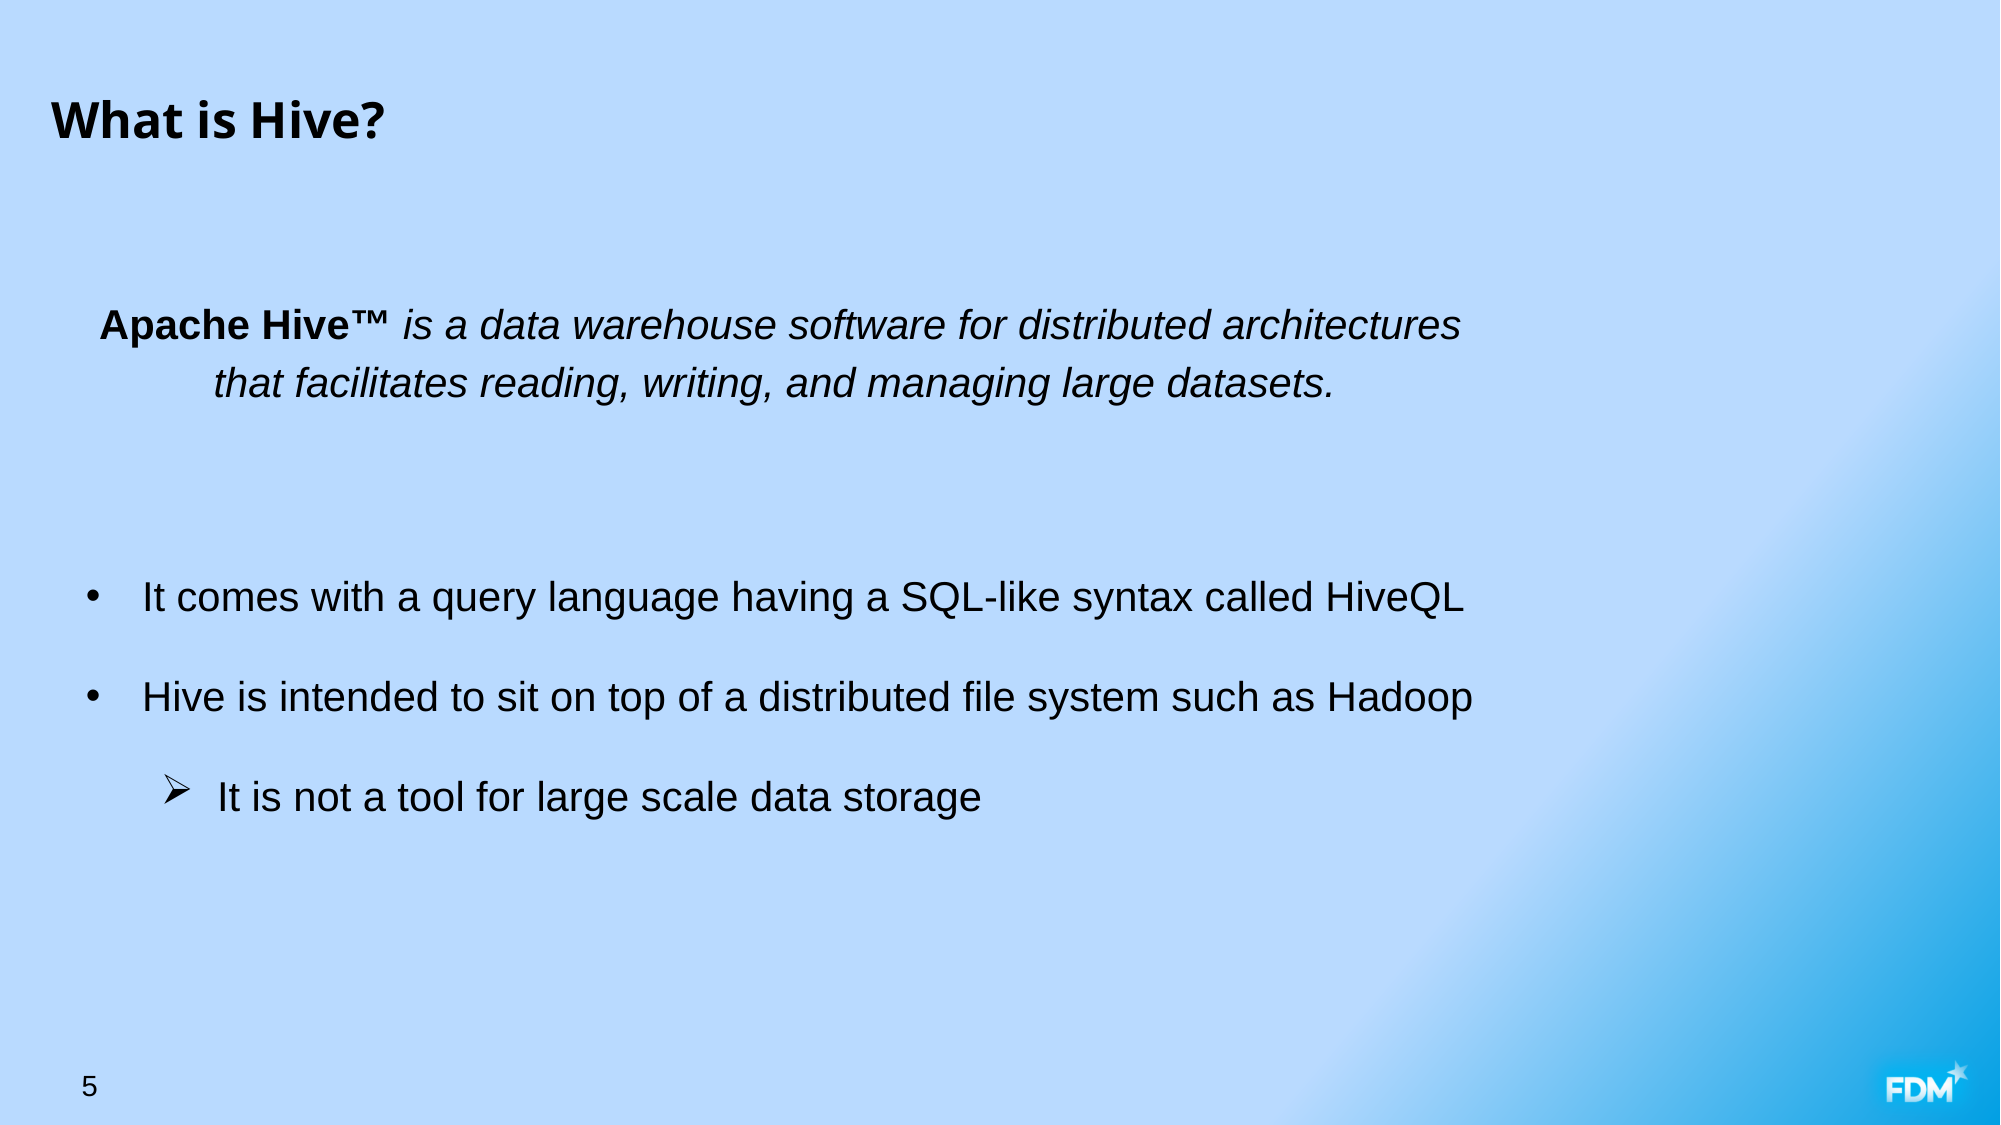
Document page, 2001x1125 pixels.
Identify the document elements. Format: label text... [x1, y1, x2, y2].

text_box Apache Hive™ is a data warehouse software for distributed architectures that facilitates reading, writing, and managing large datasets. [92, 244, 1469, 477]
slide_number 5 [66, 1060, 534, 1110]
text_box It comes with a query language having a SQL-like syntax called HiveQL Hive is intended to sit on top of a distributed file system such as Hadoop It is not a tool for large scale data storage [70, 562, 1491, 873]
picture [1858, 1029, 2000, 1125]
text_box What is Hive? [39, 76, 1879, 159]
